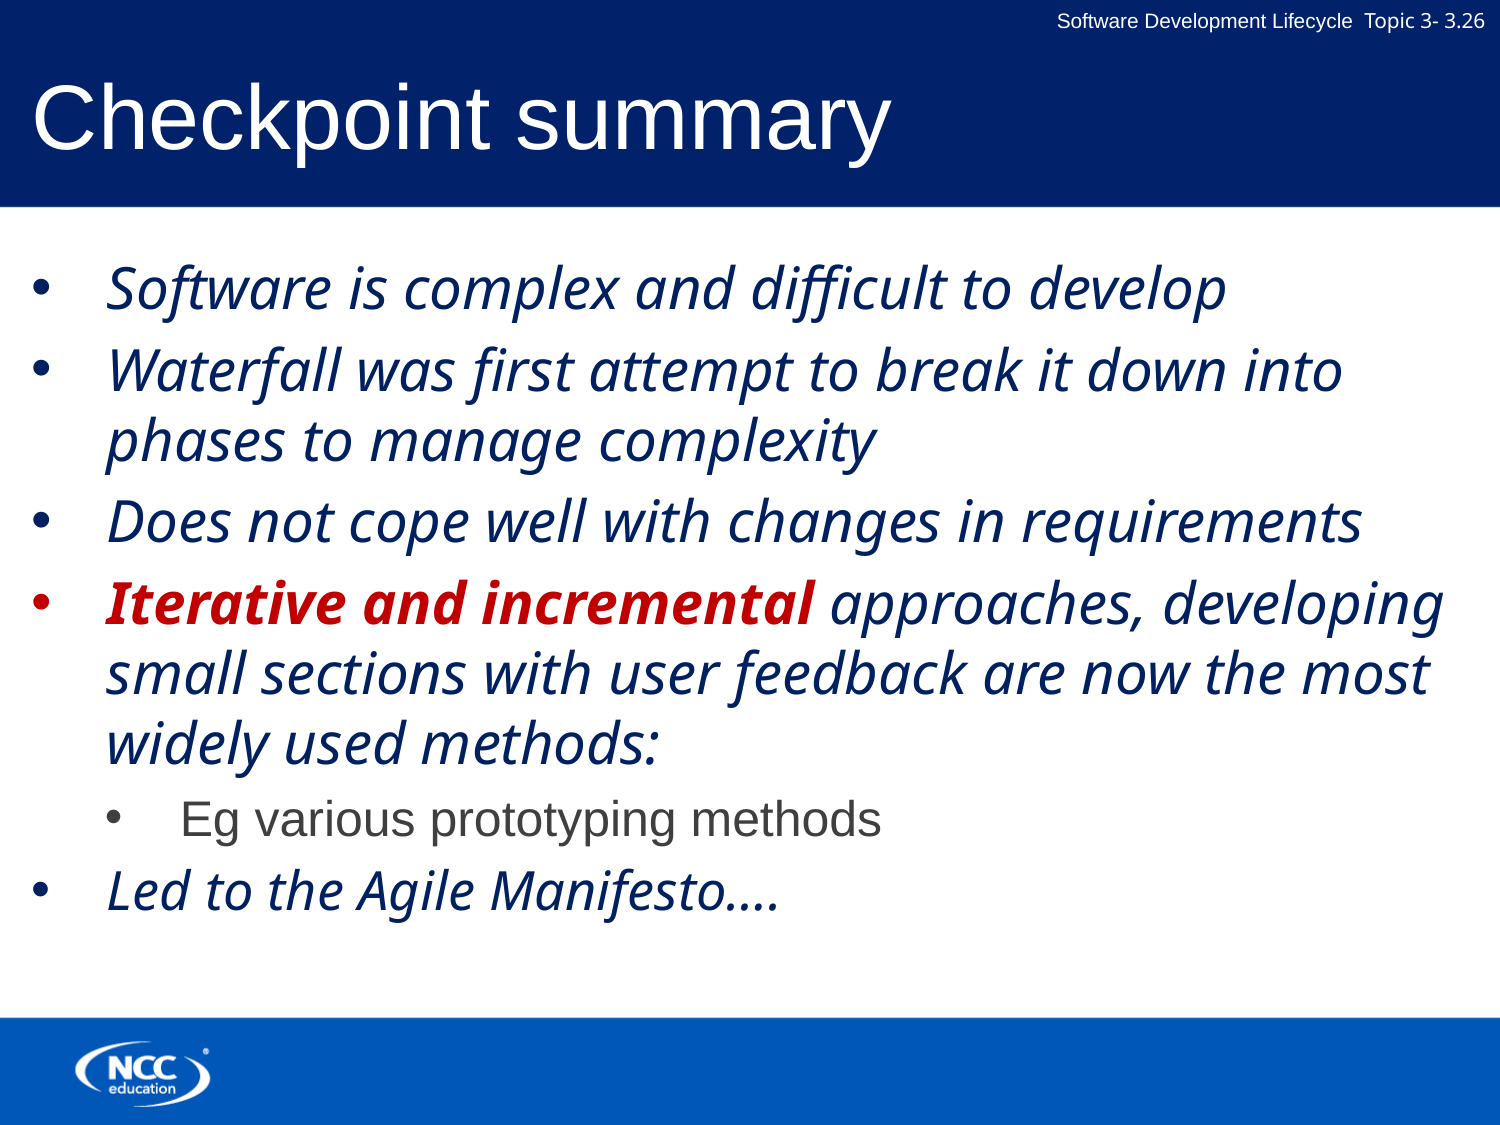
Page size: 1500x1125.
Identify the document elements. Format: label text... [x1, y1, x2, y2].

title Checkpoint summary [16, 19, 1459, 207]
picture [0, 0, 1500, 1125]
list Software is complex and difficult to develop Waterfall was first attempt to break it down into phases to manage complexity Does not cope well with changes in requirements Iterative and incremental approaches, developing small sections with user feedback are now the most widely used methods: Eg various prototyping methods Led to the Agile Manifesto…. [16, 243, 1470, 953]
